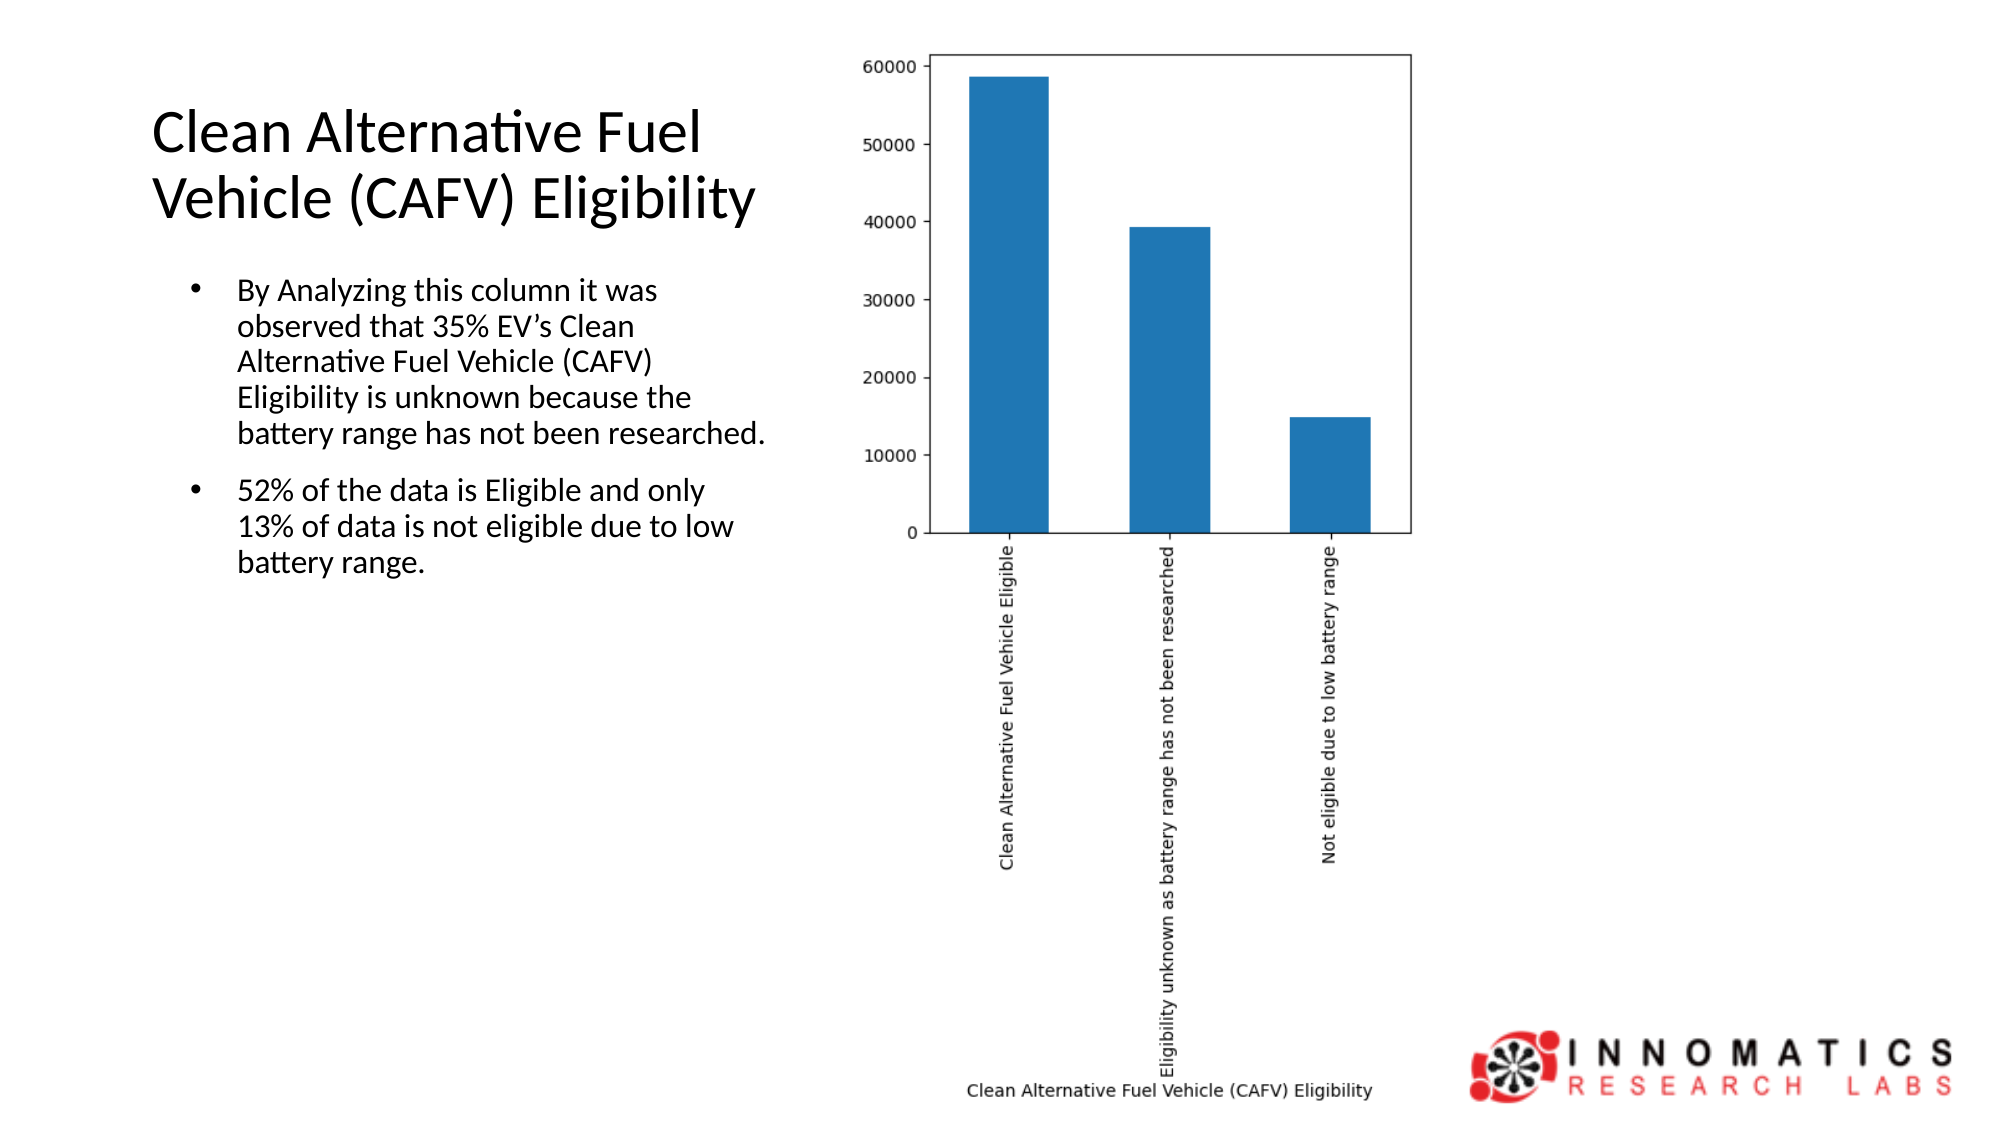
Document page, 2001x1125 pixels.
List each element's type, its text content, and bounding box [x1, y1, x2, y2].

picture [849, 42, 1863, 1113]
list By Analyzing this column it was observed that 35% EV’s Clean Alternative Fuel Vehicle (CAFV) Eligibility is unknown because the battery range has not been researched. 52% of the data is Eligible and only 13% of data is not eligible due to low battery range. [137, 264, 783, 963]
title Clean Alternative Fuel Vehicle (CAFV) Eligibility [137, 75, 783, 240]
picture [1445, 1014, 1975, 1125]
